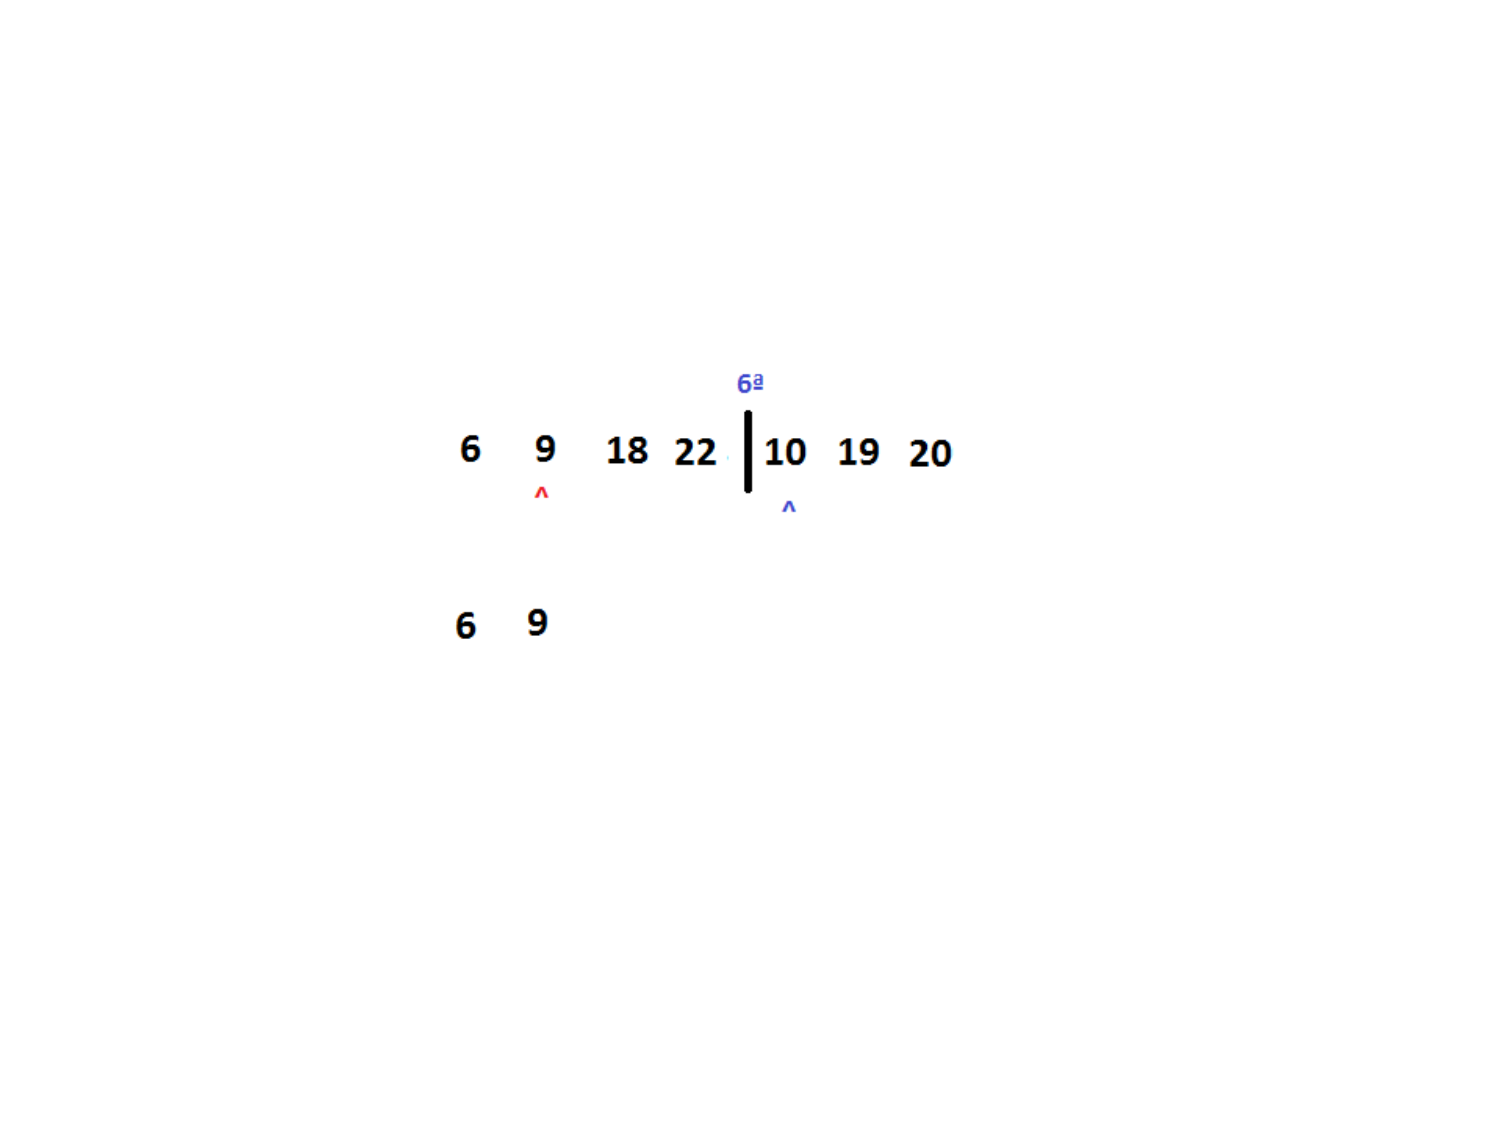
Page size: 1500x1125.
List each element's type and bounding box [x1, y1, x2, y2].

list [161, 340, 1339, 927]
